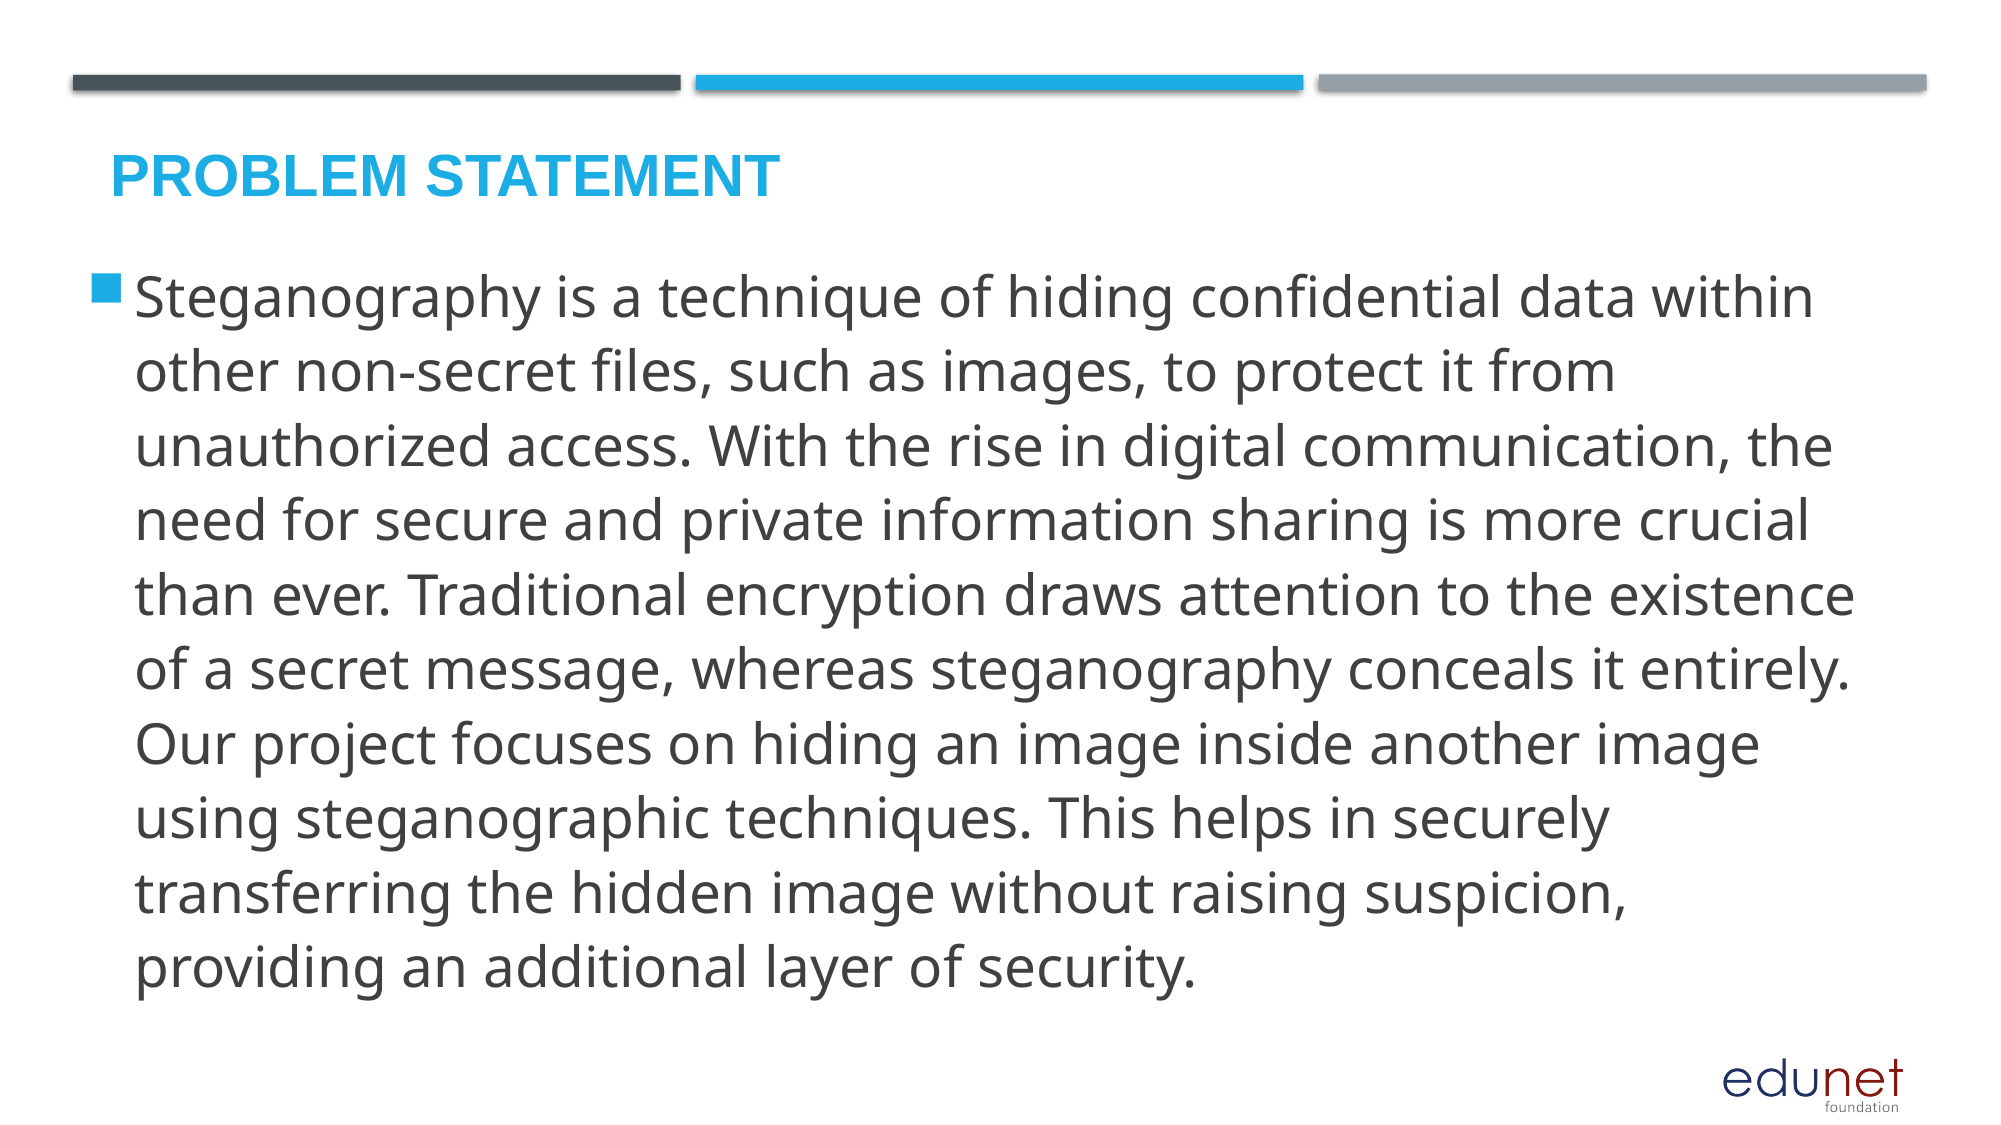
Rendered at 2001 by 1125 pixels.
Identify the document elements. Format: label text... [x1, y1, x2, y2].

picture [1719, 1056, 1905, 1116]
title Problem Statement [95, 128, 1905, 216]
list Steganography is a technique of hiding confidential data within other non-secret files, such as images, to protect it from unauthorized access. With the rise in digital communication, the need for secure and private information sharing is more crucial than ever. Traditional encryption draws attention to the existence of a secret message, whereas steganography conceals it entirely. Our project focuses on hiding an image inside another image using steganographic techniques. This helps in securely transferring the hidden image without raising suspicion, providing an additional layer of security. [71, 243, 1881, 1010]
